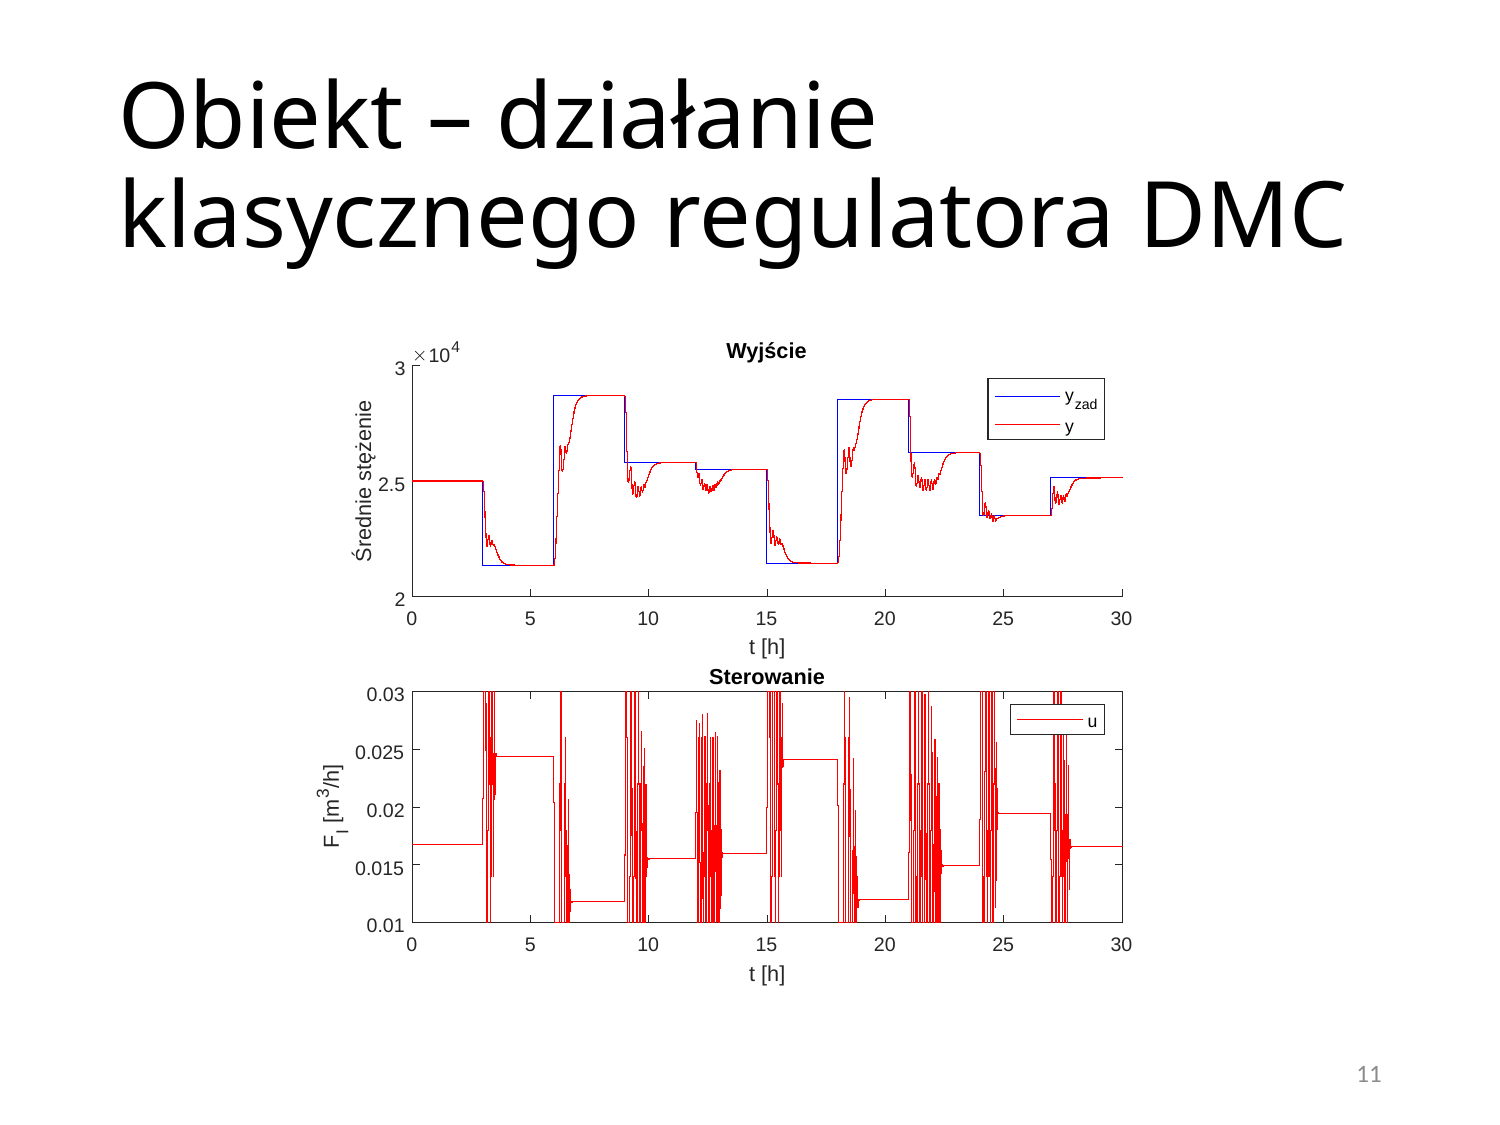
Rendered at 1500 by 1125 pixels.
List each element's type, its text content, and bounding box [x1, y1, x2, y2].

slide_number 11 [1059, 1042, 1397, 1103]
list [292, 312, 1208, 1000]
title Obiekt – działanie klasycznego regulatora DMC [103, 59, 1397, 278]
